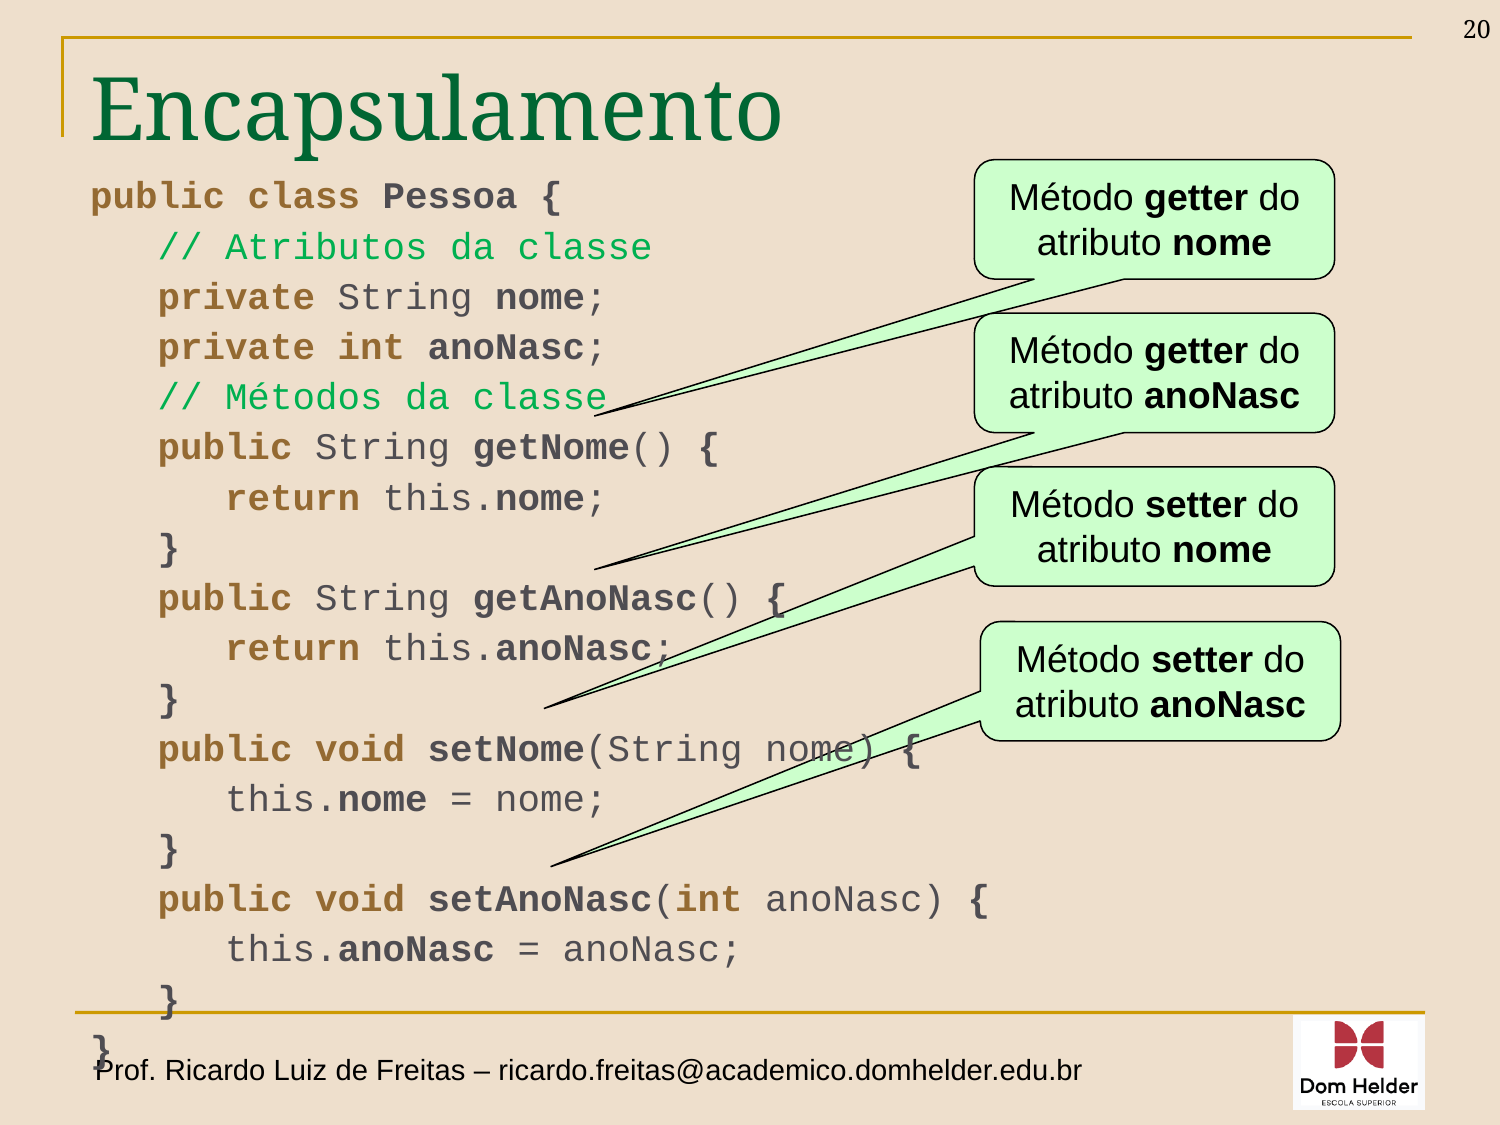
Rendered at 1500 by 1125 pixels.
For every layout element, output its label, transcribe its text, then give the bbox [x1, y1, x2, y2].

list public class Pessoa { // Atributos da classe private String nome; private int anoNasc; // Métodos da classe public String getNome() { return this.nome; } public String getAnoNasc() { return this.anoNasc; } public void setNome(String nome) { this.nome = nome; } public void setAnoNasc(int anoNasc) { this.anoNasc = anoNasc; } } [75, 160, 1471, 922]
slide_number 20 [1392, 0, 1500, 55]
title Encapsulamento [75, 45, 1425, 160]
picture [1293, 1015, 1425, 1110]
